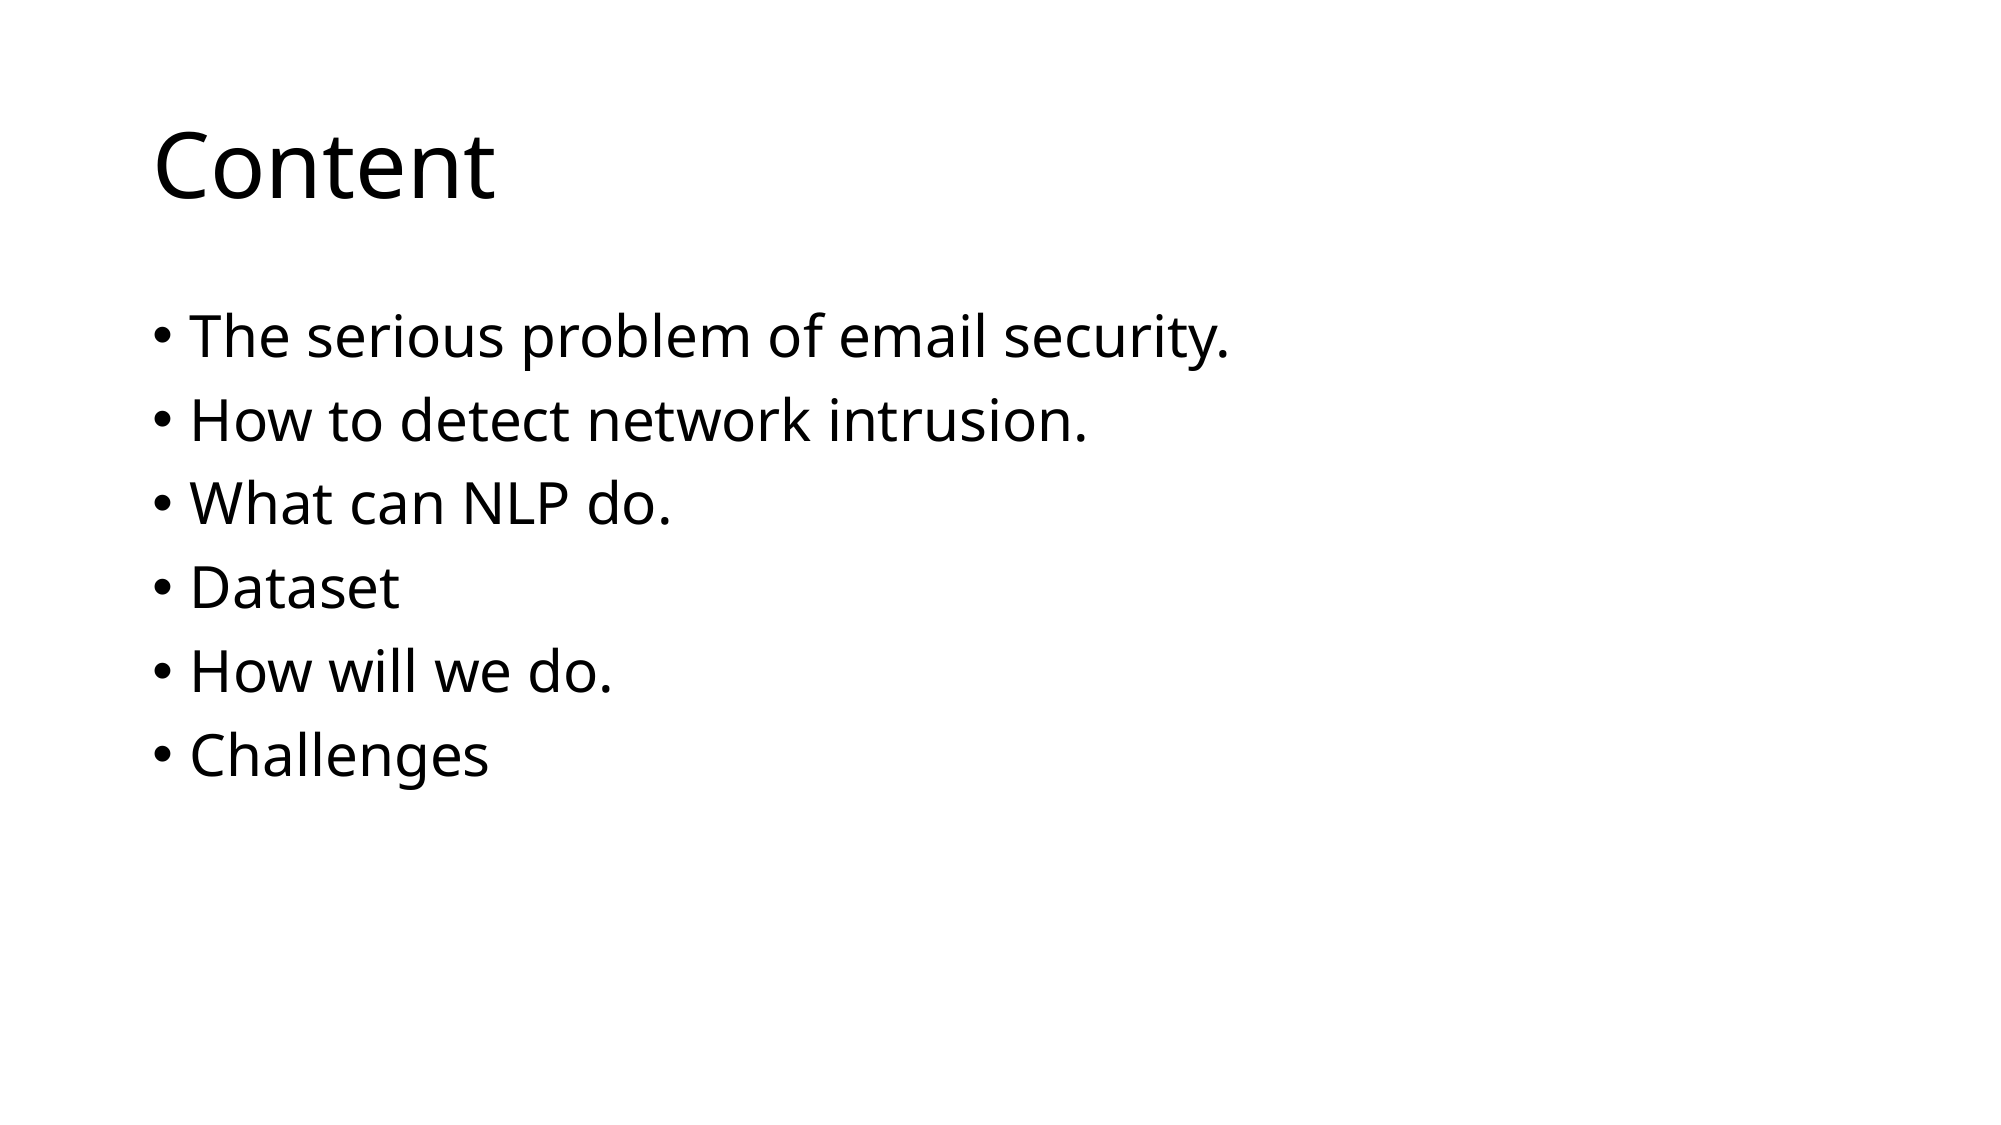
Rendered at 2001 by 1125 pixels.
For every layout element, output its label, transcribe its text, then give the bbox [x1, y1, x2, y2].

list The serious problem of email security. How to detect network intrusion. What can NLP do. Dataset How will we do. Challenges [137, 299, 1863, 1014]
title Content [137, 59, 1863, 278]
